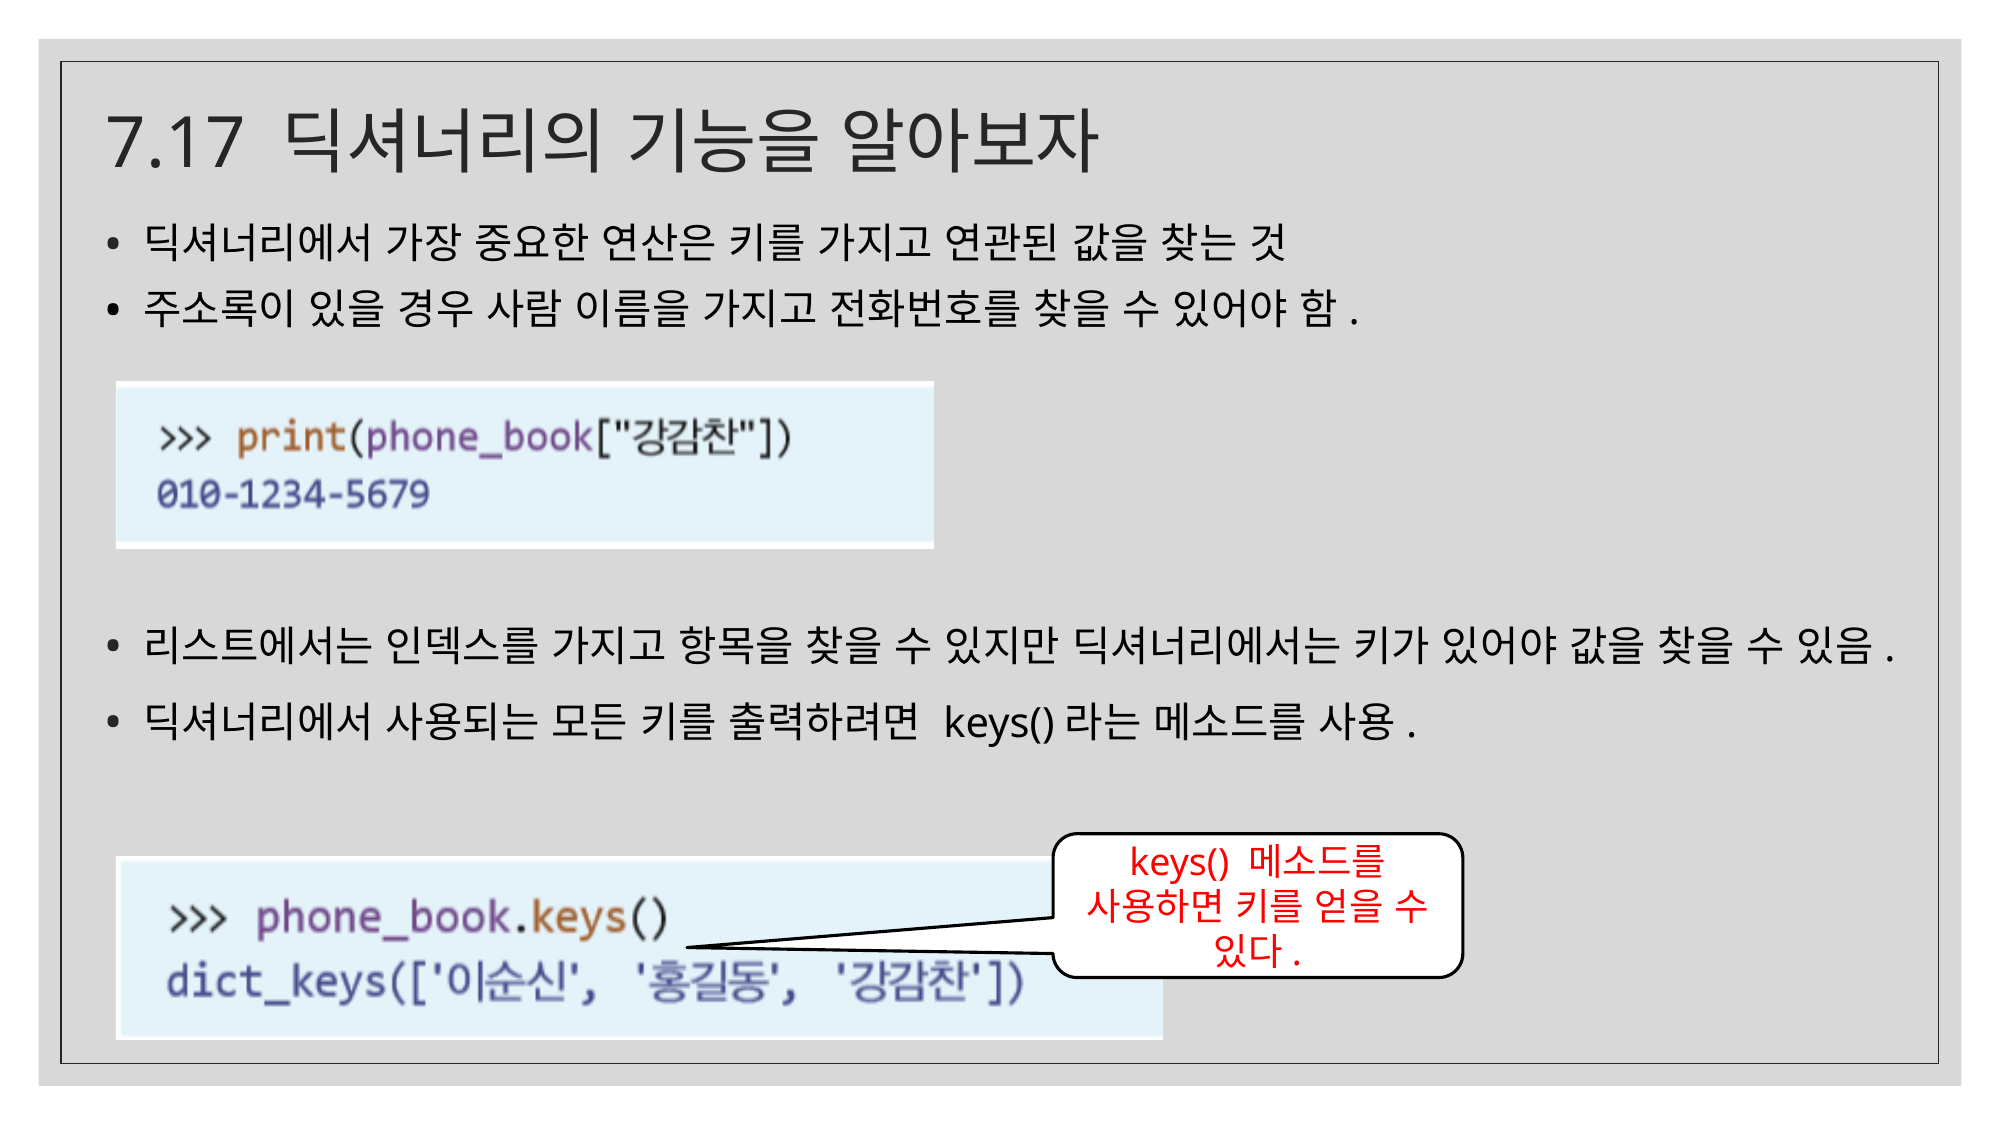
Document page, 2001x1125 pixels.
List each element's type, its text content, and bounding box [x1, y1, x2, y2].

picture [115, 381, 934, 549]
text_box keys() 메소드를 사용하면 키를 얻을 수 있다. [1052, 832, 1464, 979]
picture [115, 856, 1163, 1040]
text_box [1905, 35, 2000, 143]
title 7.17 딕셔너리의 기능을 알아보자 [90, 35, 1905, 214]
list 딕셔너리에서 가장 중요한 연산은 키를 가지고 연관된 값을 찾는 것 주소록이 있을 경우 사람 이름을 가지고 전화번호를 찾을 수 있어야 함. 리스트에서는 인덱스를 가지고 항목을 찾을 수 있지만 딕셔너리에서는 키가 있어야 값을 찾을 수 있음. 딕셔너리에서 사용되는 모든 키를 출력하려면 keys()라는 메소드를 사용. [90, 214, 1923, 1040]
